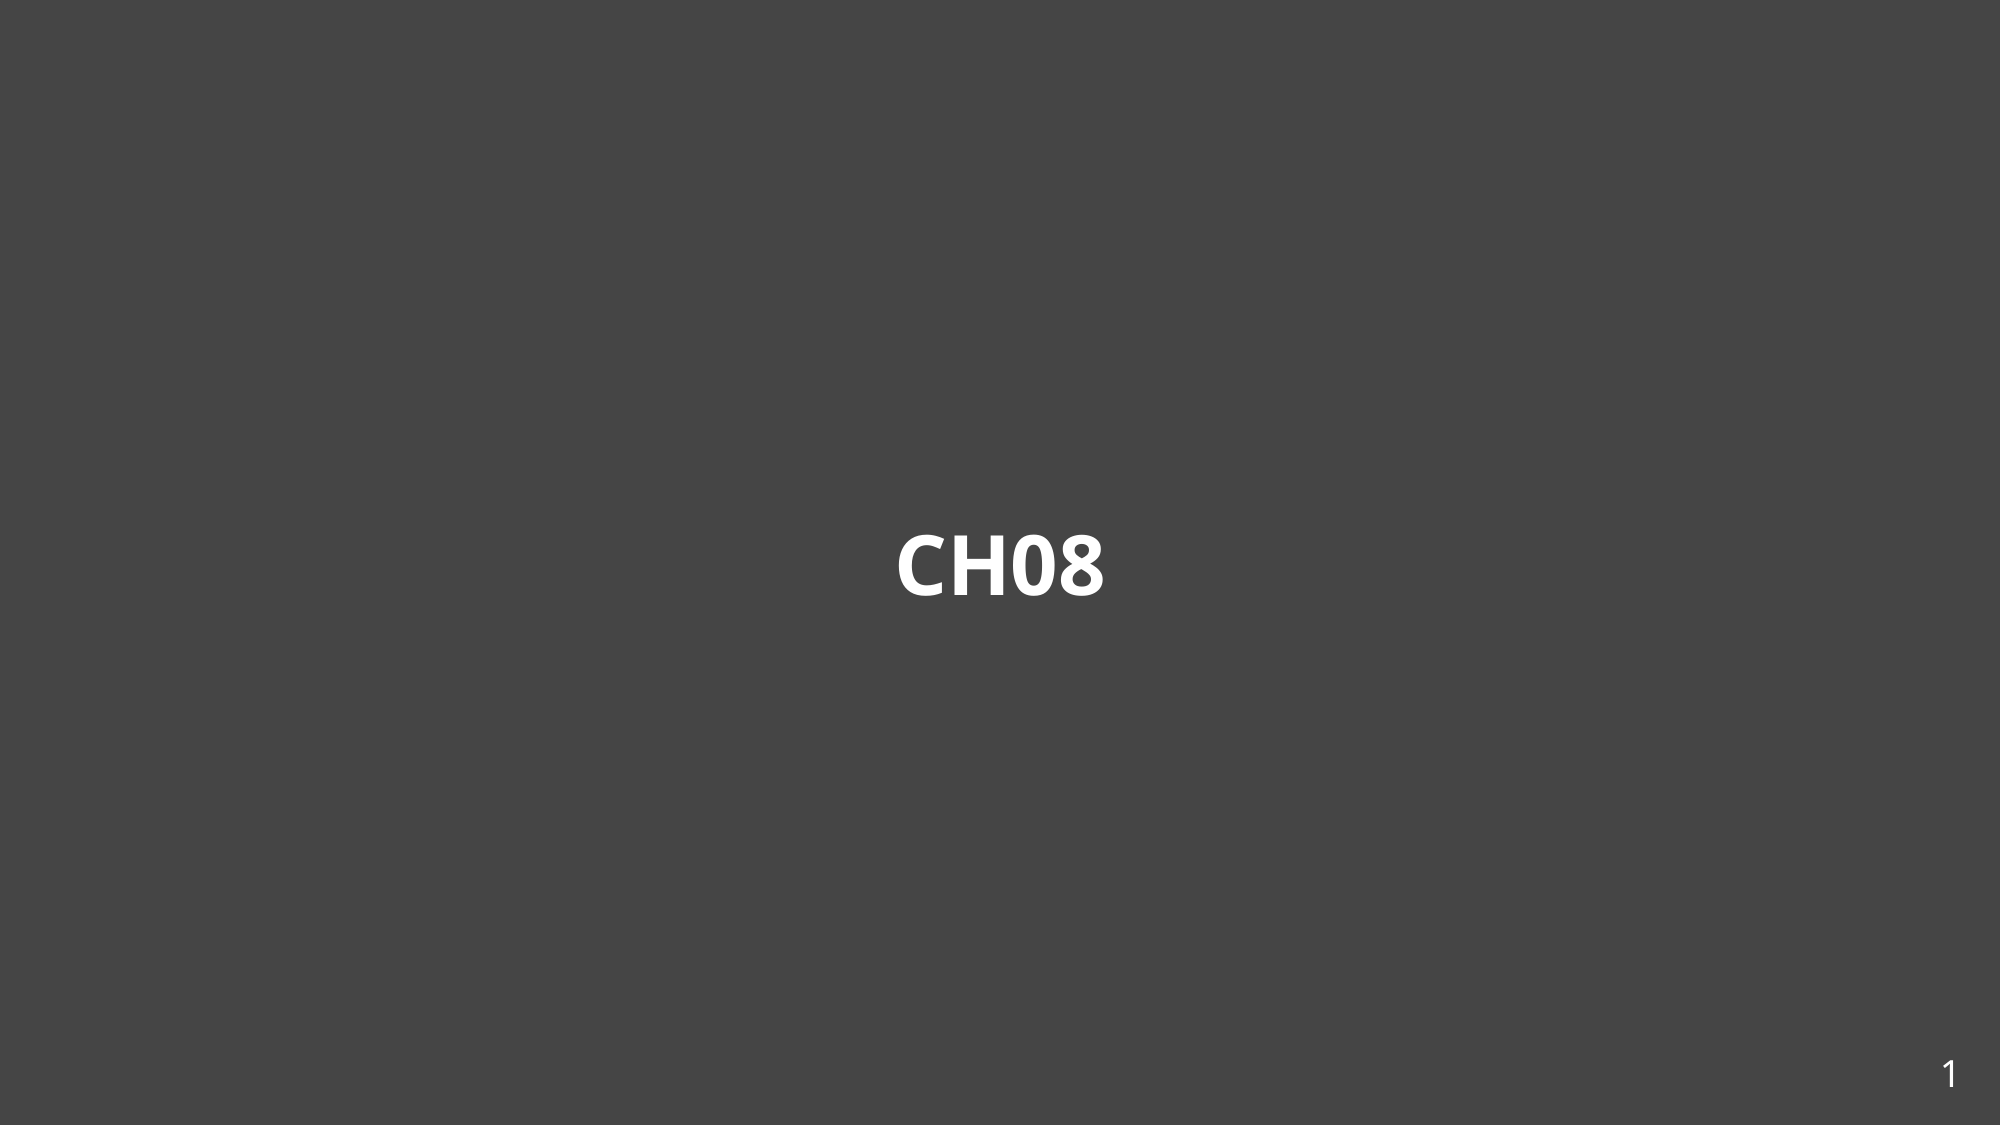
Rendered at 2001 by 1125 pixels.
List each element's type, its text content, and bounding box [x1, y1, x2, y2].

text_box CH08 [855, 504, 1145, 620]
